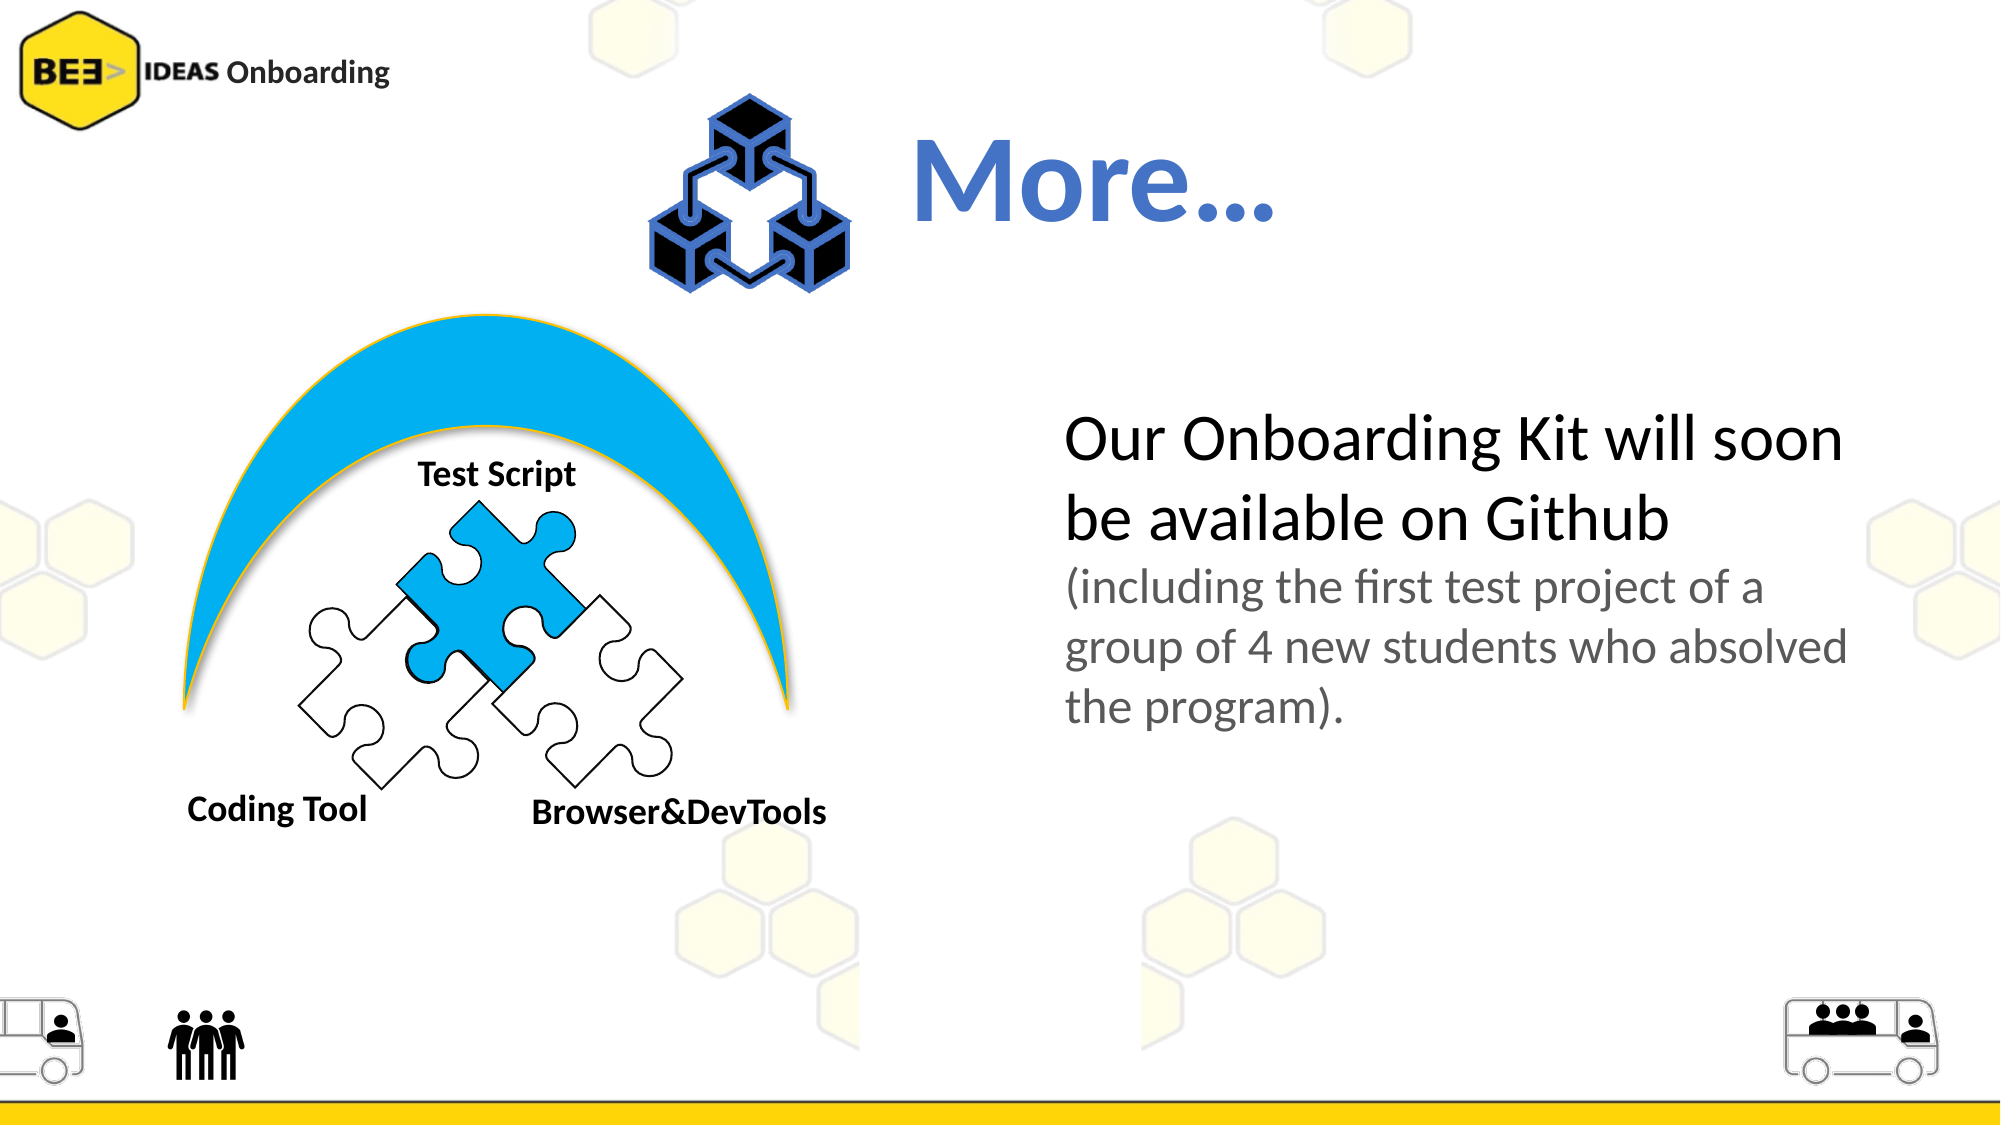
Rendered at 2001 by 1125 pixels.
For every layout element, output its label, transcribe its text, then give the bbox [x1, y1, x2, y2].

text_box Our Onboarding Kit will soon be available on Github (including the first test project of a group of 4 new students who absolved the program). [1049, 386, 1876, 742]
text_box [259, 313, 712, 446]
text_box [1777, 956, 1946, 1125]
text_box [171, 446, 829, 838]
picture [0, 0, 2001, 1125]
text_box Onboarding [211, 42, 445, 98]
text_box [0, 956, 91, 1125]
text_box More… [895, 89, 1608, 254]
